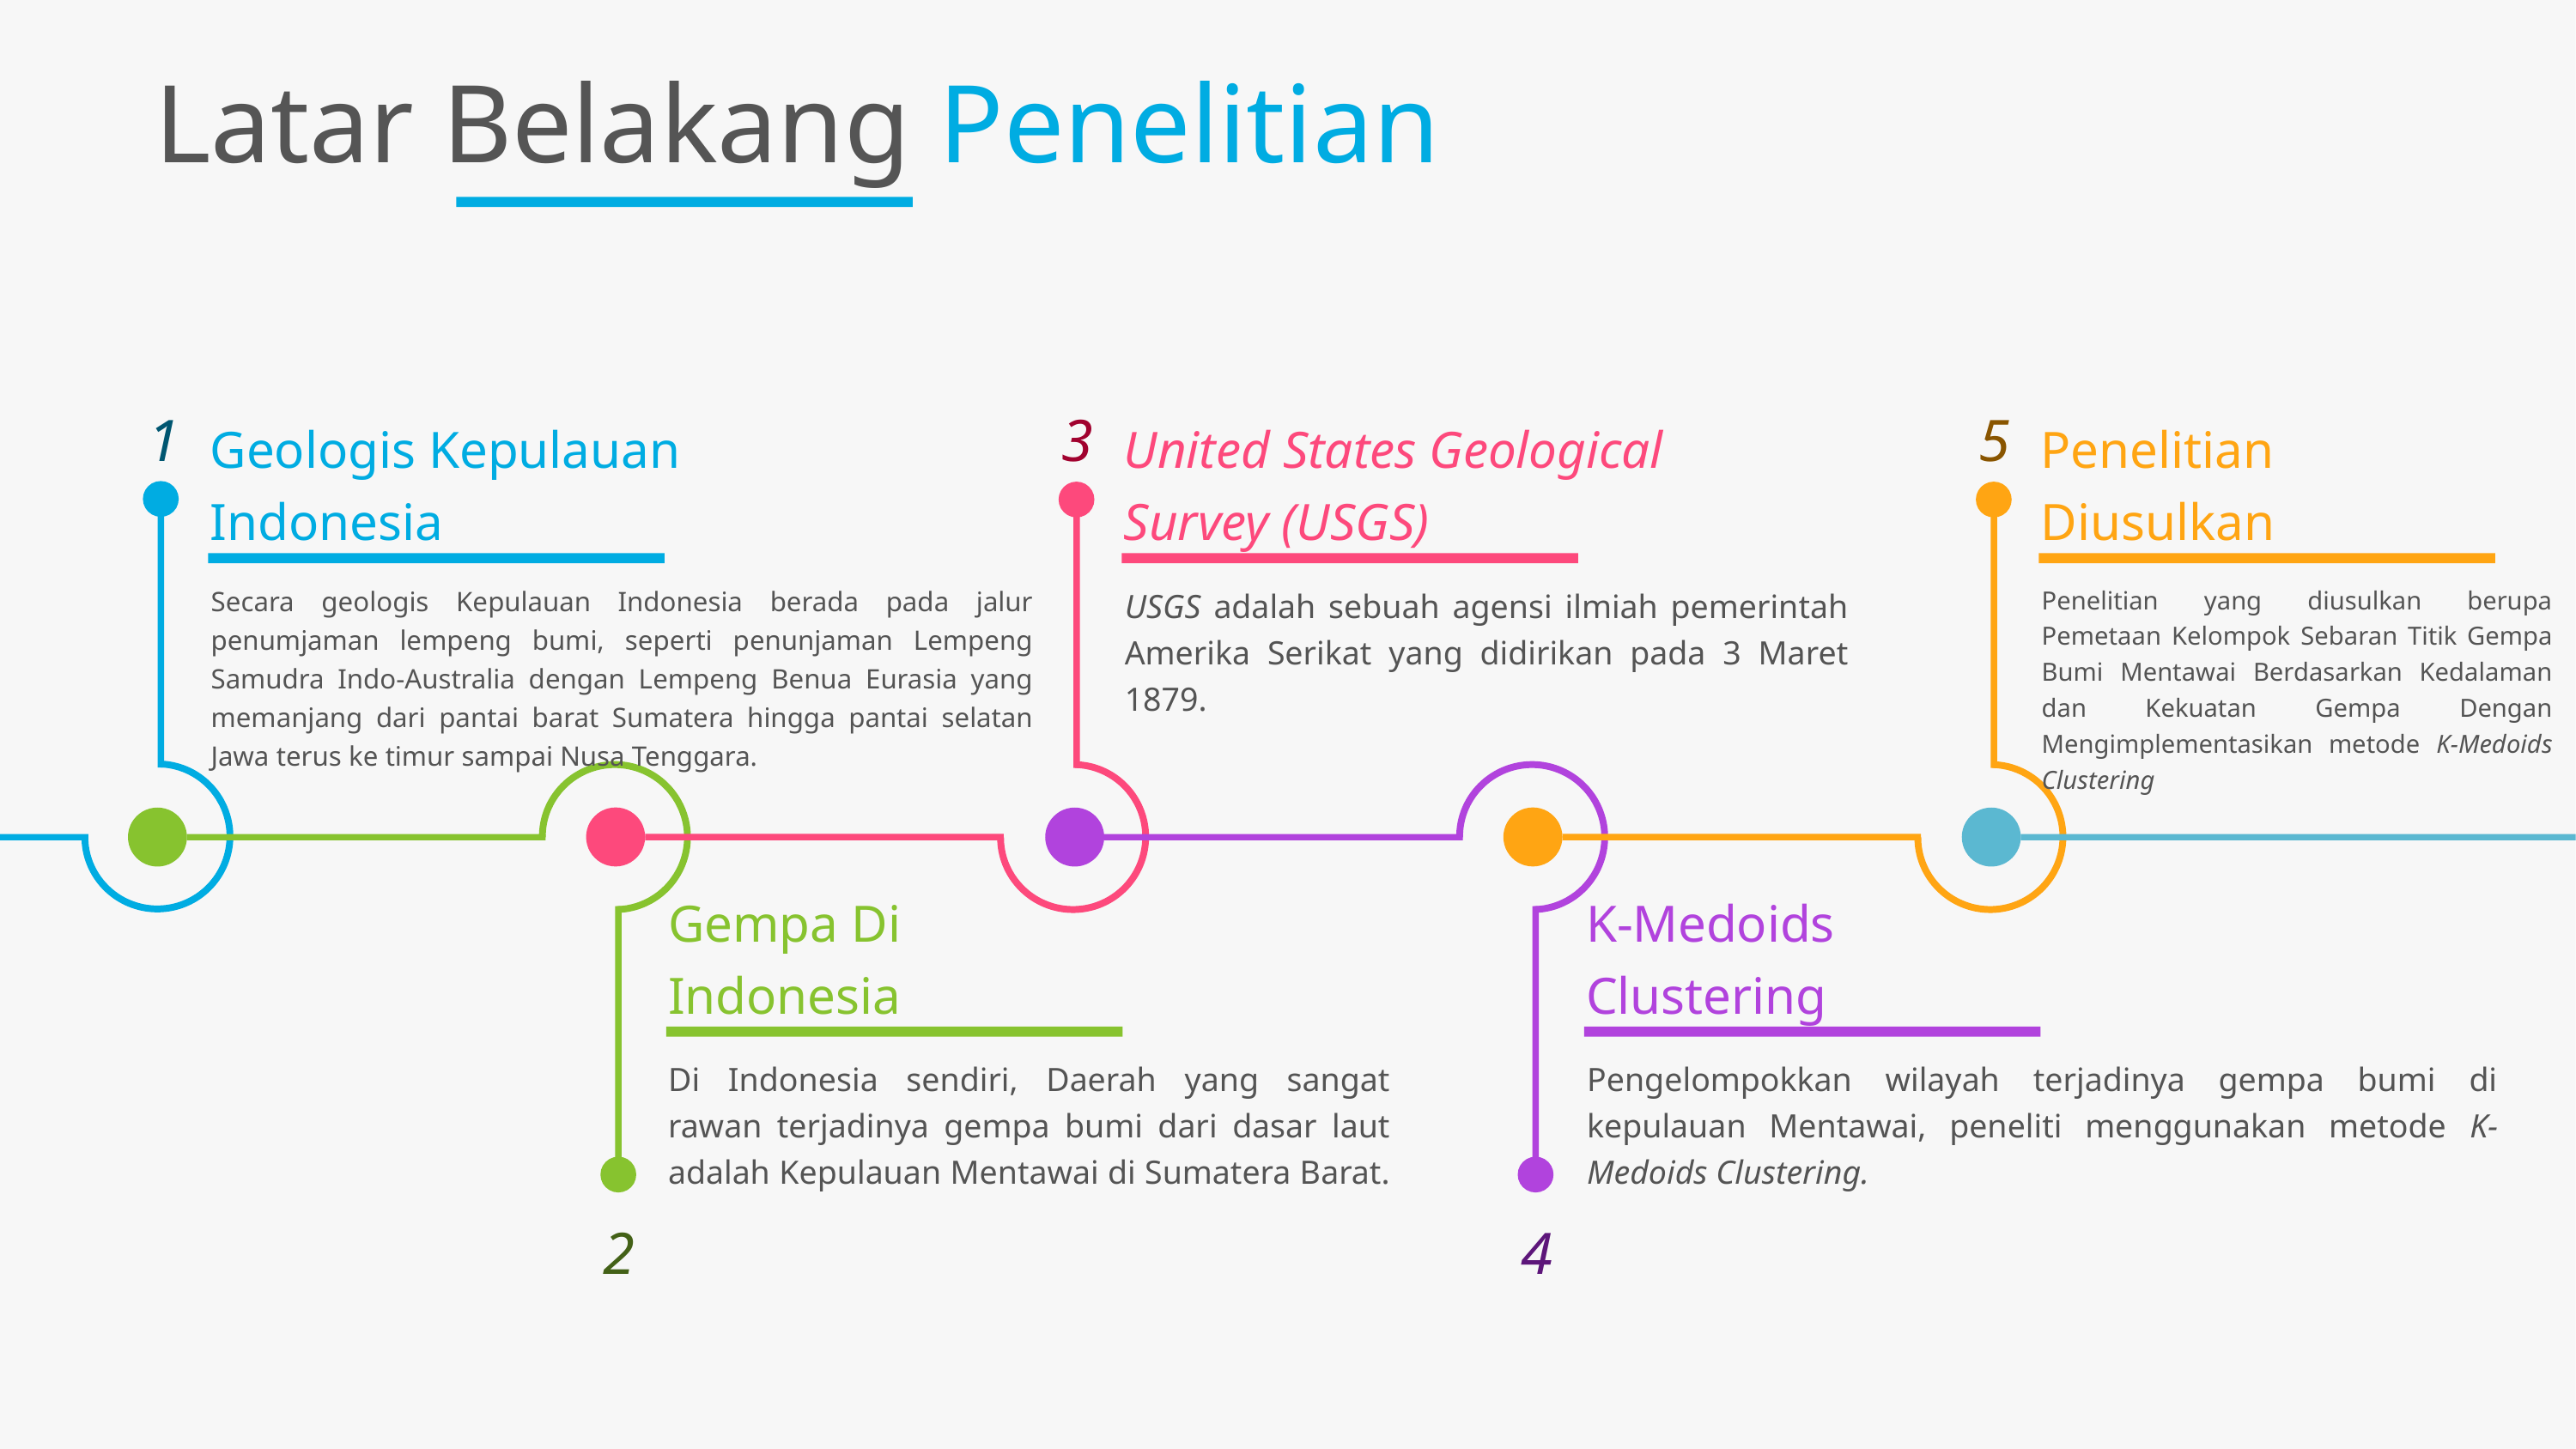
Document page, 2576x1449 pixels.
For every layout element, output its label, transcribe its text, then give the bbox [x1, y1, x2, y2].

list 1 [40, 379, 288, 481]
list Secara geologis Kepulauan Indonesia berada pada jalur penumjaman lempeng bumi, seperti penunjaman Lempeng Samudra Indo-Australia dengan Lempeng Benua Eurasia yang memanjang dari pantai barat Sumatera hingga pantai selatan Jawa terus ke timur sampai Nusa Tenggara. [187, 567, 1057, 741]
list 5 [1871, 379, 2118, 481]
list K-Medoids Clustering [1563, 934, 2081, 1036]
list Di Indonesia sendiri, Daerah yang sangat rawan terjadinya gempa bumi dari dasar laut adalah Kepulauan Mentawai di Sumatera Barat. [645, 1040, 1414, 1215]
list Geologis Kepulauan Indonesia [186, 460, 706, 562]
list United States Geological Survey (USGS) [1100, 460, 1800, 562]
list Pengelompokkan wilayah terjadinya gempa bumi di kepulauan Mentawai, peneliti menggunakan metode K-Medoids Clustering. [1564, 1040, 2521, 1215]
list 2 [495, 1191, 742, 1294]
list Penelitian yang diusulkan berupa Pemetaan Kelompok Sebaran Titik Gempa Bumi Mentawai Berdasarkan Kedalaman dan Kekuatan Gempa Dengan Mengimplementasikan metode K-Medoids Clustering [2018, 567, 2576, 741]
list USGS adalah sebuah agensi ilmiah pemerintah Amerika Serikat yang didirikan pada 3 Maret 1879. [1101, 567, 1872, 741]
list Gempa Di Indonesia [645, 934, 1163, 1036]
list Penelitian Diusulkan [2017, 460, 2537, 562]
list 4 [1413, 1191, 1660, 1294]
list 3 [954, 379, 1201, 481]
title Latar Belakang Penelitian [131, 34, 2447, 204]
